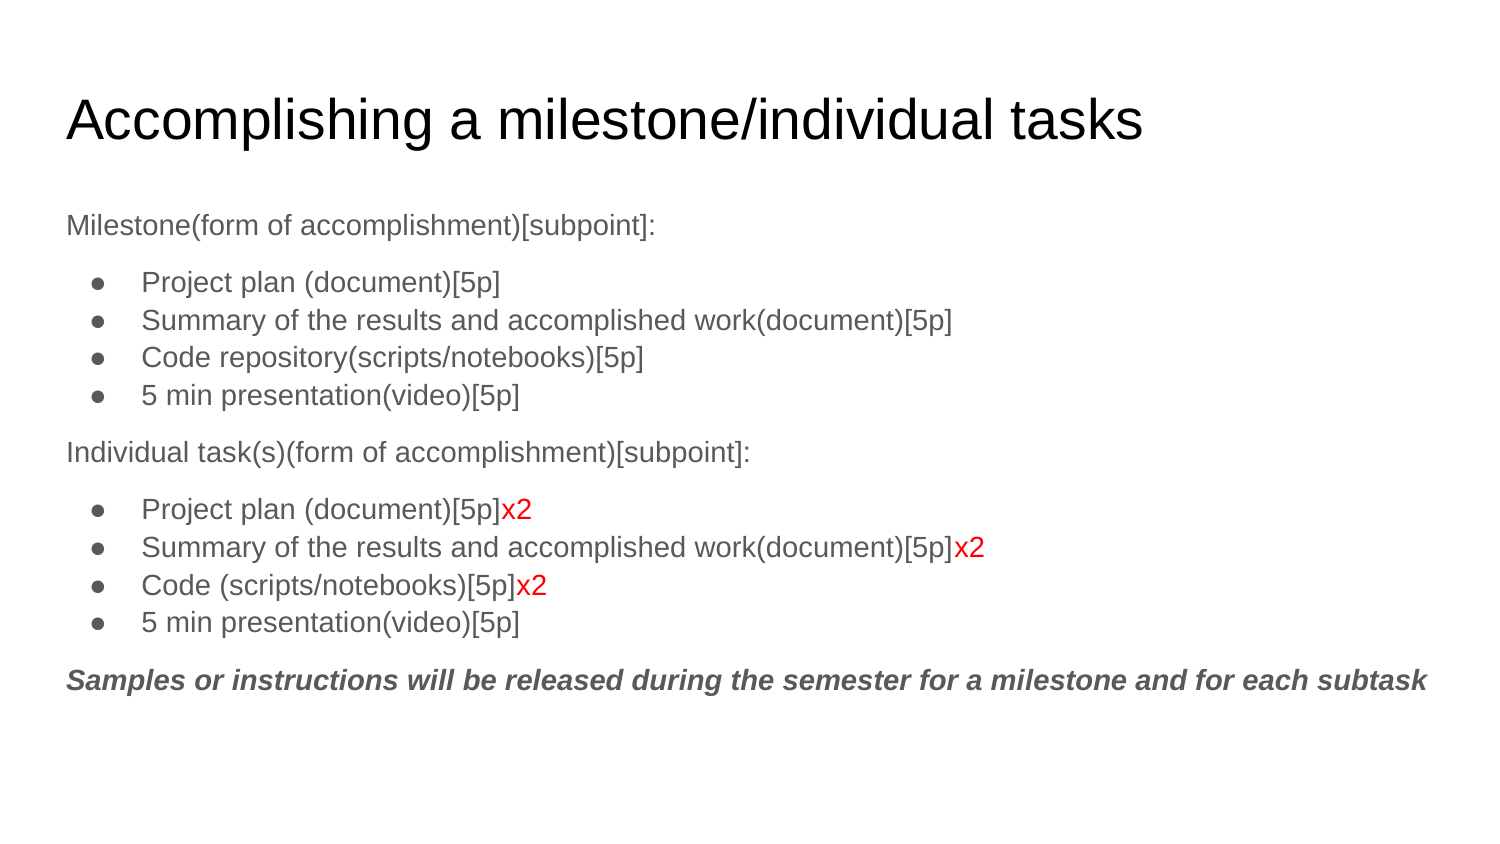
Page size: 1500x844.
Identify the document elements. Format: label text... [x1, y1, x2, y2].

title Accomplishing a milestone/individual tasks [51, 72, 1449, 167]
list Milestone(form of accomplishment)[subpoint]: Project plan (document)[5p] Summary of the results and accomplished work(document)[5p] Code repository(scripts/notebooks)[5p] 5 min presentation(video)[5p] Individual task(s)(form of accomplishment)[subpoint]: Project plan (document)[5p]x2 Summary of the results and accomplished work(document)[5p]x2 Code (scripts/notebooks)[5p]x2 5 min presentation(video)[5p] Samples or instructions will be released during the semester for a milestone and for each subtask [51, 189, 1449, 750]
